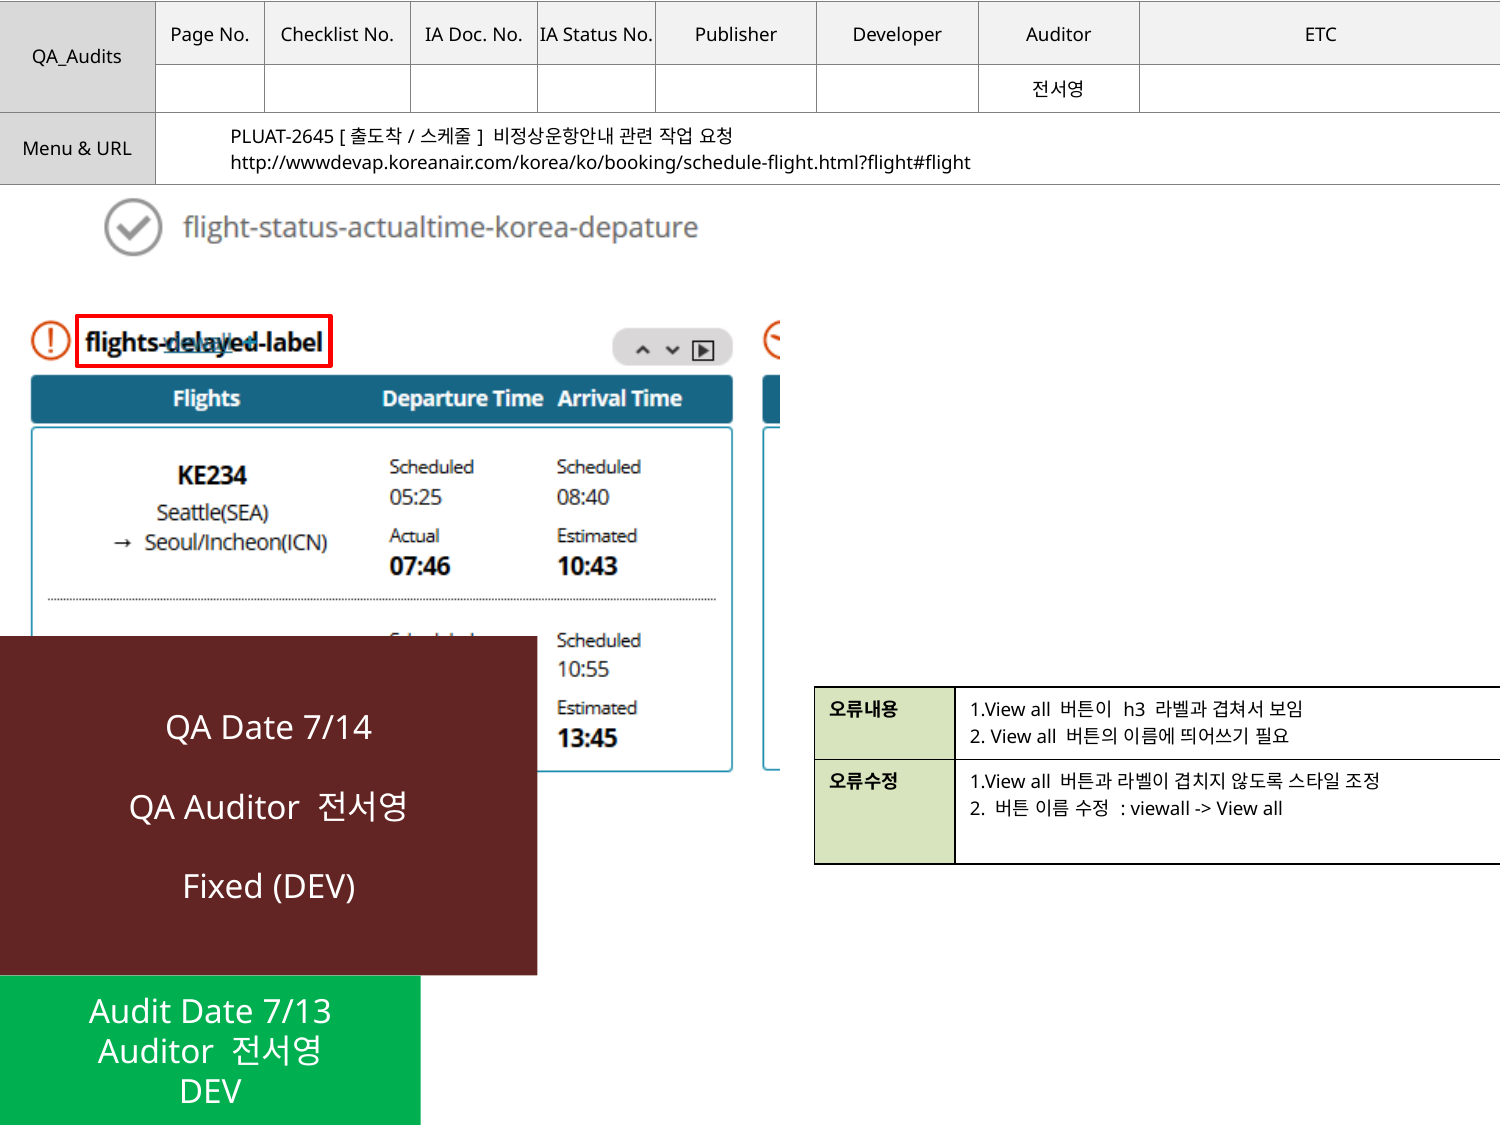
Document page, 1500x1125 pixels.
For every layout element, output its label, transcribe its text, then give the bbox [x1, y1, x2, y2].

table_header Publisher [656, 2, 816, 64]
table_cell [411, 65, 537, 112]
table_cell [265, 65, 410, 112]
picture [0, 185, 780, 799]
text_box QA Date 7/14 QA Auditor 전서영 Fixed (DEV) [0, 807, 538, 976]
table_cell [538, 65, 655, 112]
table_cell [156, 65, 264, 112]
table_cell 1.View all 버튼과 라벨이 겹치지 않도록 스타일 조정 2. 버튼 이름 수정 : viewall -> View all [956, 760, 1500, 863]
table_cell [656, 65, 816, 112]
table_header IA Doc. No. [411, 2, 537, 64]
table_header QA_Audits [0, 2, 155, 112]
table_cell [817, 65, 978, 112]
table_cell [1140, 65, 1500, 112]
table_cell PLUAT-2645 [출도착/스케줄] 비정상운항안내 관련 작업 요청 http://wwwdevap.koreanair.com/korea/ko/booking/schedule-flight.html?flight#flight [156, 113, 1500, 184]
table_cell 오류수정 [815, 760, 954, 863]
table_header 오류내용 [815, 688, 954, 759]
table_header Checklist No. [265, 2, 410, 64]
table_header 1.View all 버튼이 h3 라벨과 겹쳐서 보임 2. View all 버튼의 이름에 띄어쓰기 필요 [956, 688, 1500, 759]
table_header ETC [1140, 2, 1500, 64]
table_cell Menu & URL [0, 113, 155, 184]
table_header Page No. [156, 2, 264, 64]
text_box Audit Date 7/13 Auditor 전서영 DEV [0, 975, 421, 1125]
table_header Auditor [979, 2, 1139, 64]
table_header IA Status No. [538, 2, 655, 64]
table_cell 전서영 [979, 65, 1139, 112]
table_header Developer [817, 2, 978, 64]
